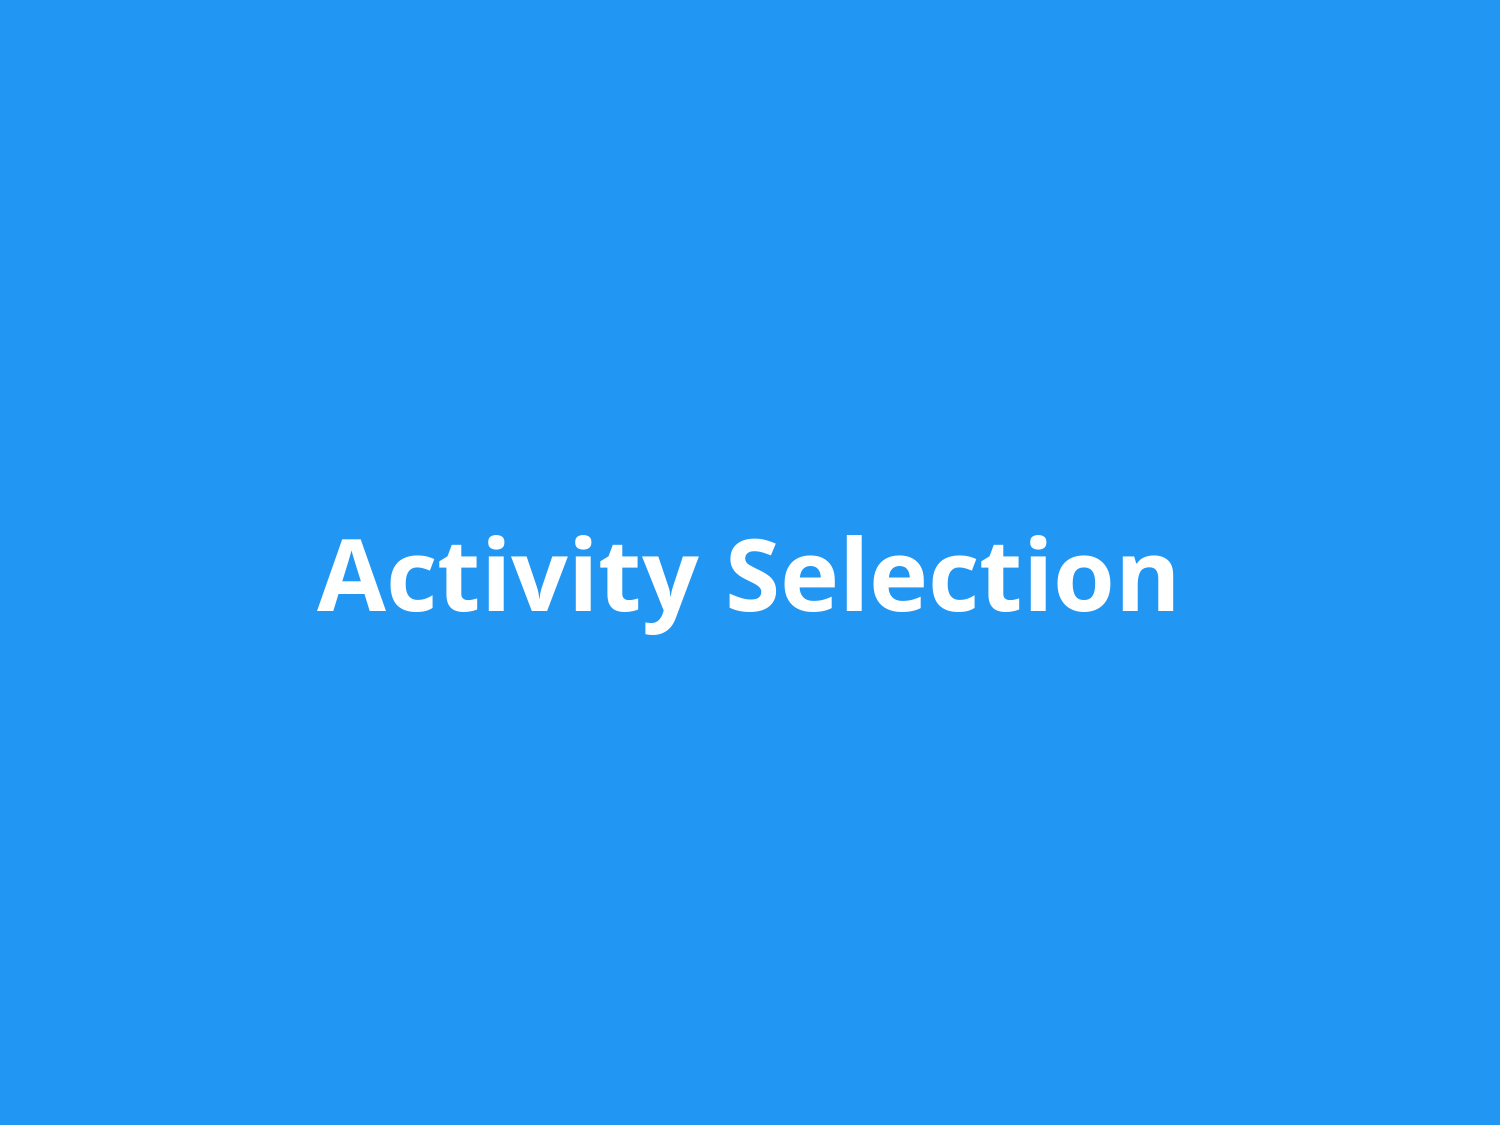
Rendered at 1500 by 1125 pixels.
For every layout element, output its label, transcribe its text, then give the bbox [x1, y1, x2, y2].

subtitle Activity Selection [0, 0, 1500, 1125]
